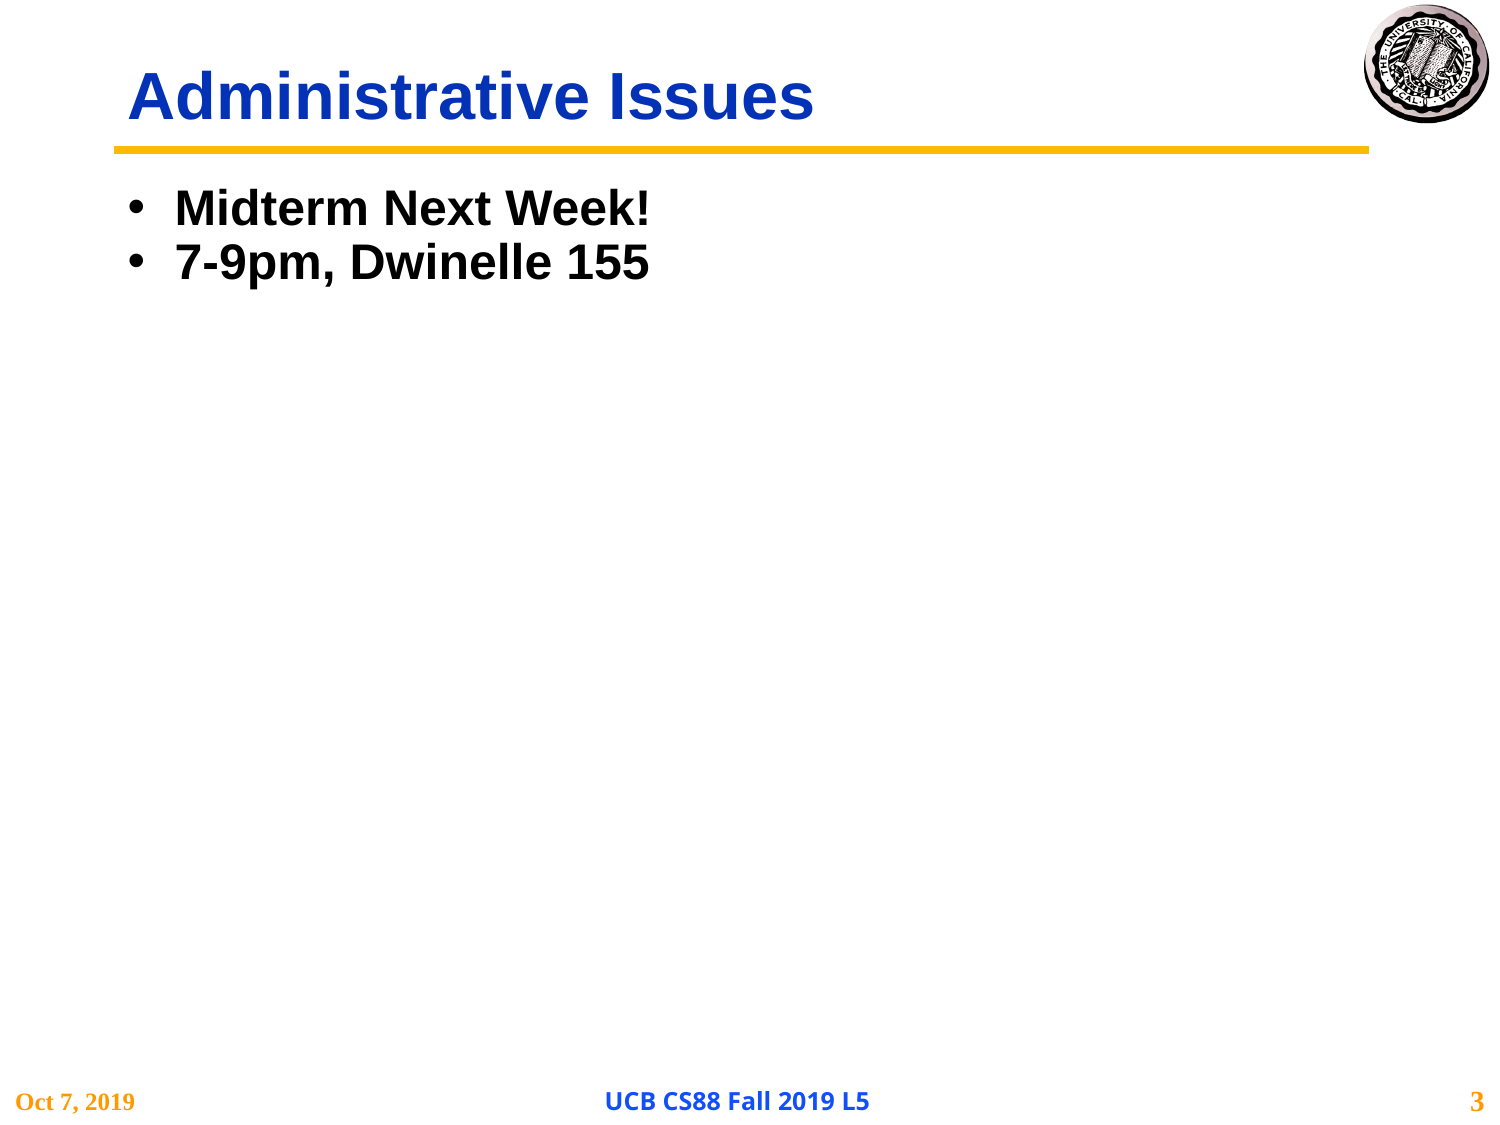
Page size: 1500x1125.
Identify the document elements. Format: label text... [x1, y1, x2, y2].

title Administrative Issues [112, 37, 1375, 159]
footer UCB CS88 Fall 2019 L5 [500, 1074, 975, 1125]
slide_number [0, 1074, 250, 1125]
picture [1350, 0, 1500, 127]
list Midterm Next Week! 7-9pm, Dwinelle 155 [112, 174, 1363, 1038]
slide_number 3 [1412, 1074, 1500, 1125]
